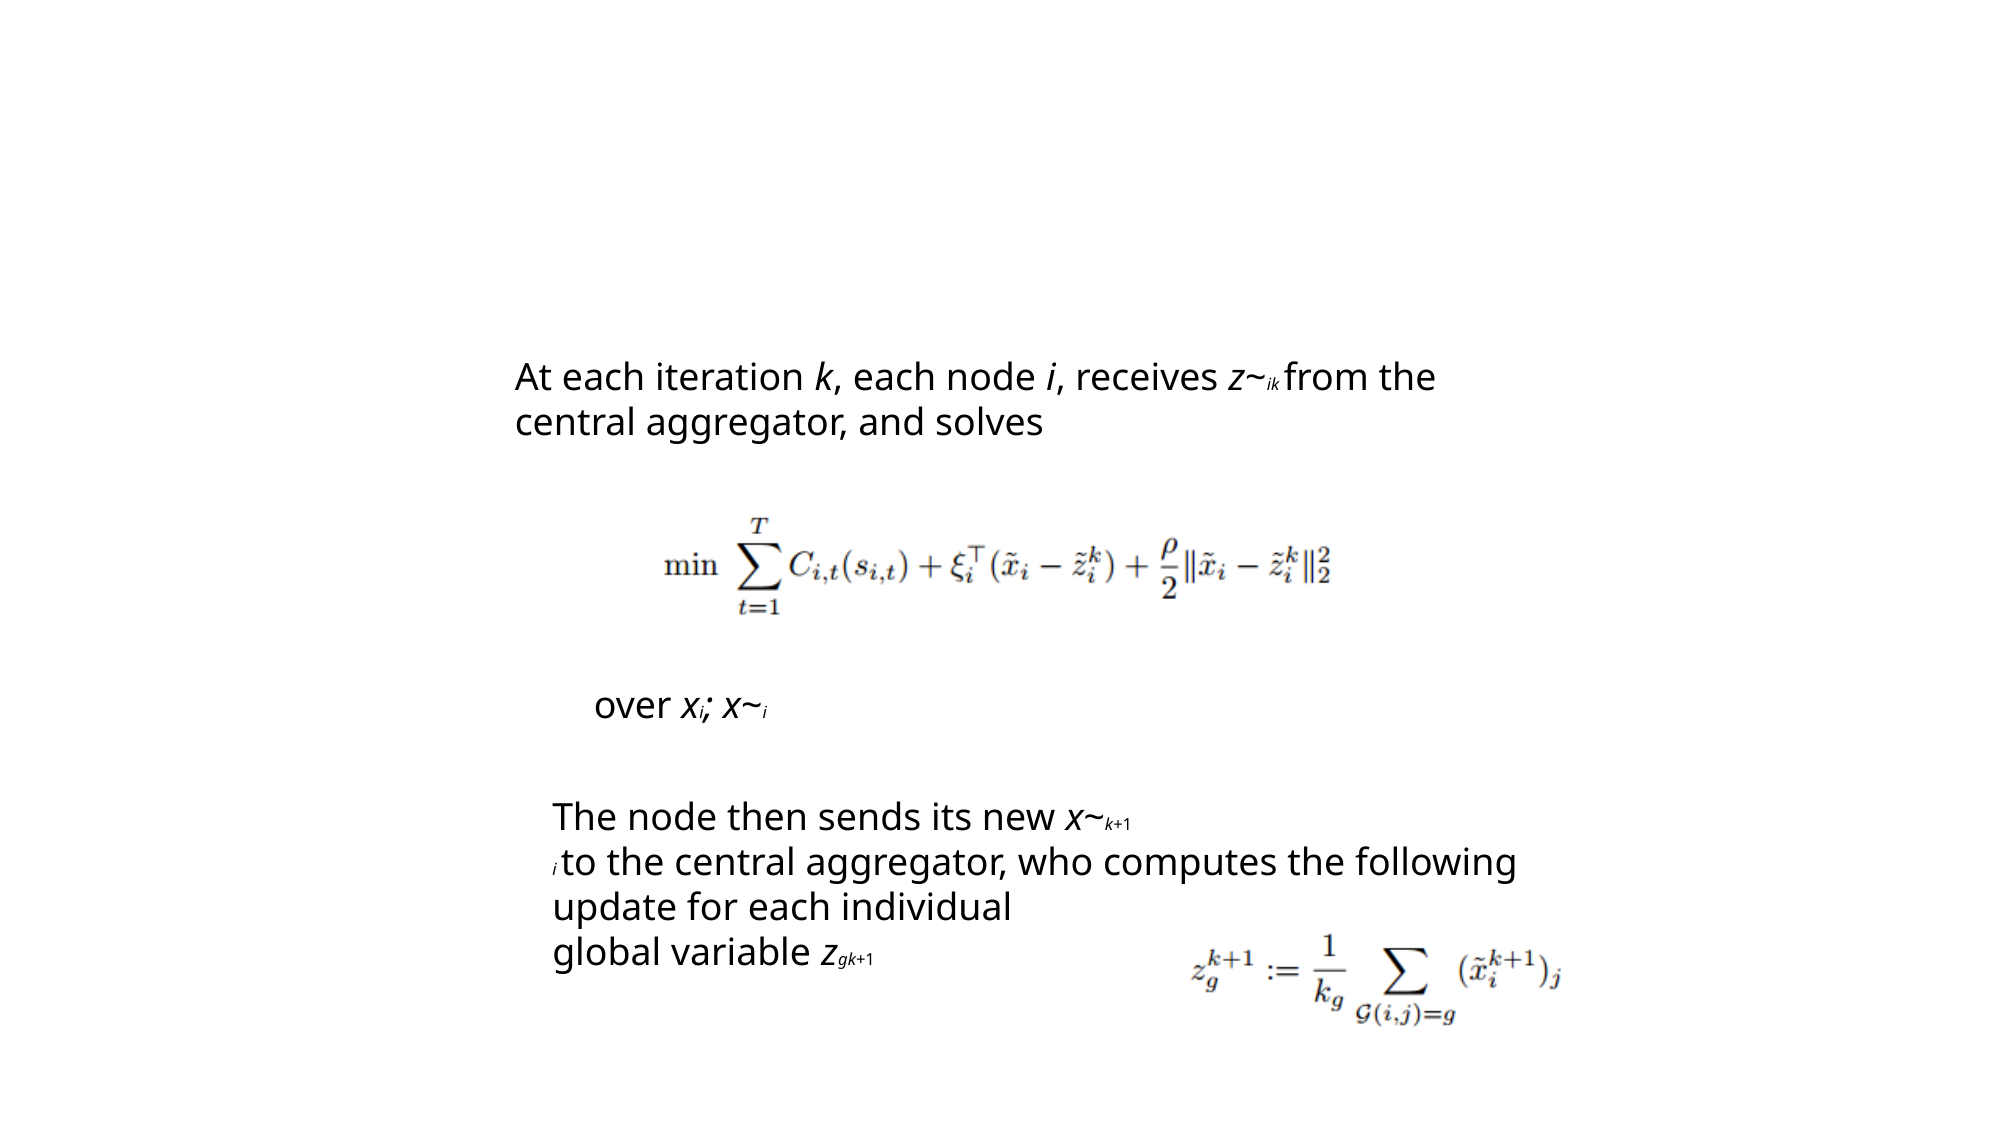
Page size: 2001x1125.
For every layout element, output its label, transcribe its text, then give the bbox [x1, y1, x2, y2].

text_box over xi; x~i [579, 673, 1580, 779]
picture [638, 496, 1362, 629]
text_box At each iteration k, each node i, receives z~ik from the central aggregator, and solves [500, 345, 1500, 496]
text_box The node then sends its new x~k+1 i to the central aggregator, who computes the following update for each individual global variable zgk+1 [537, 785, 1538, 1026]
picture [1161, 917, 1622, 1038]
